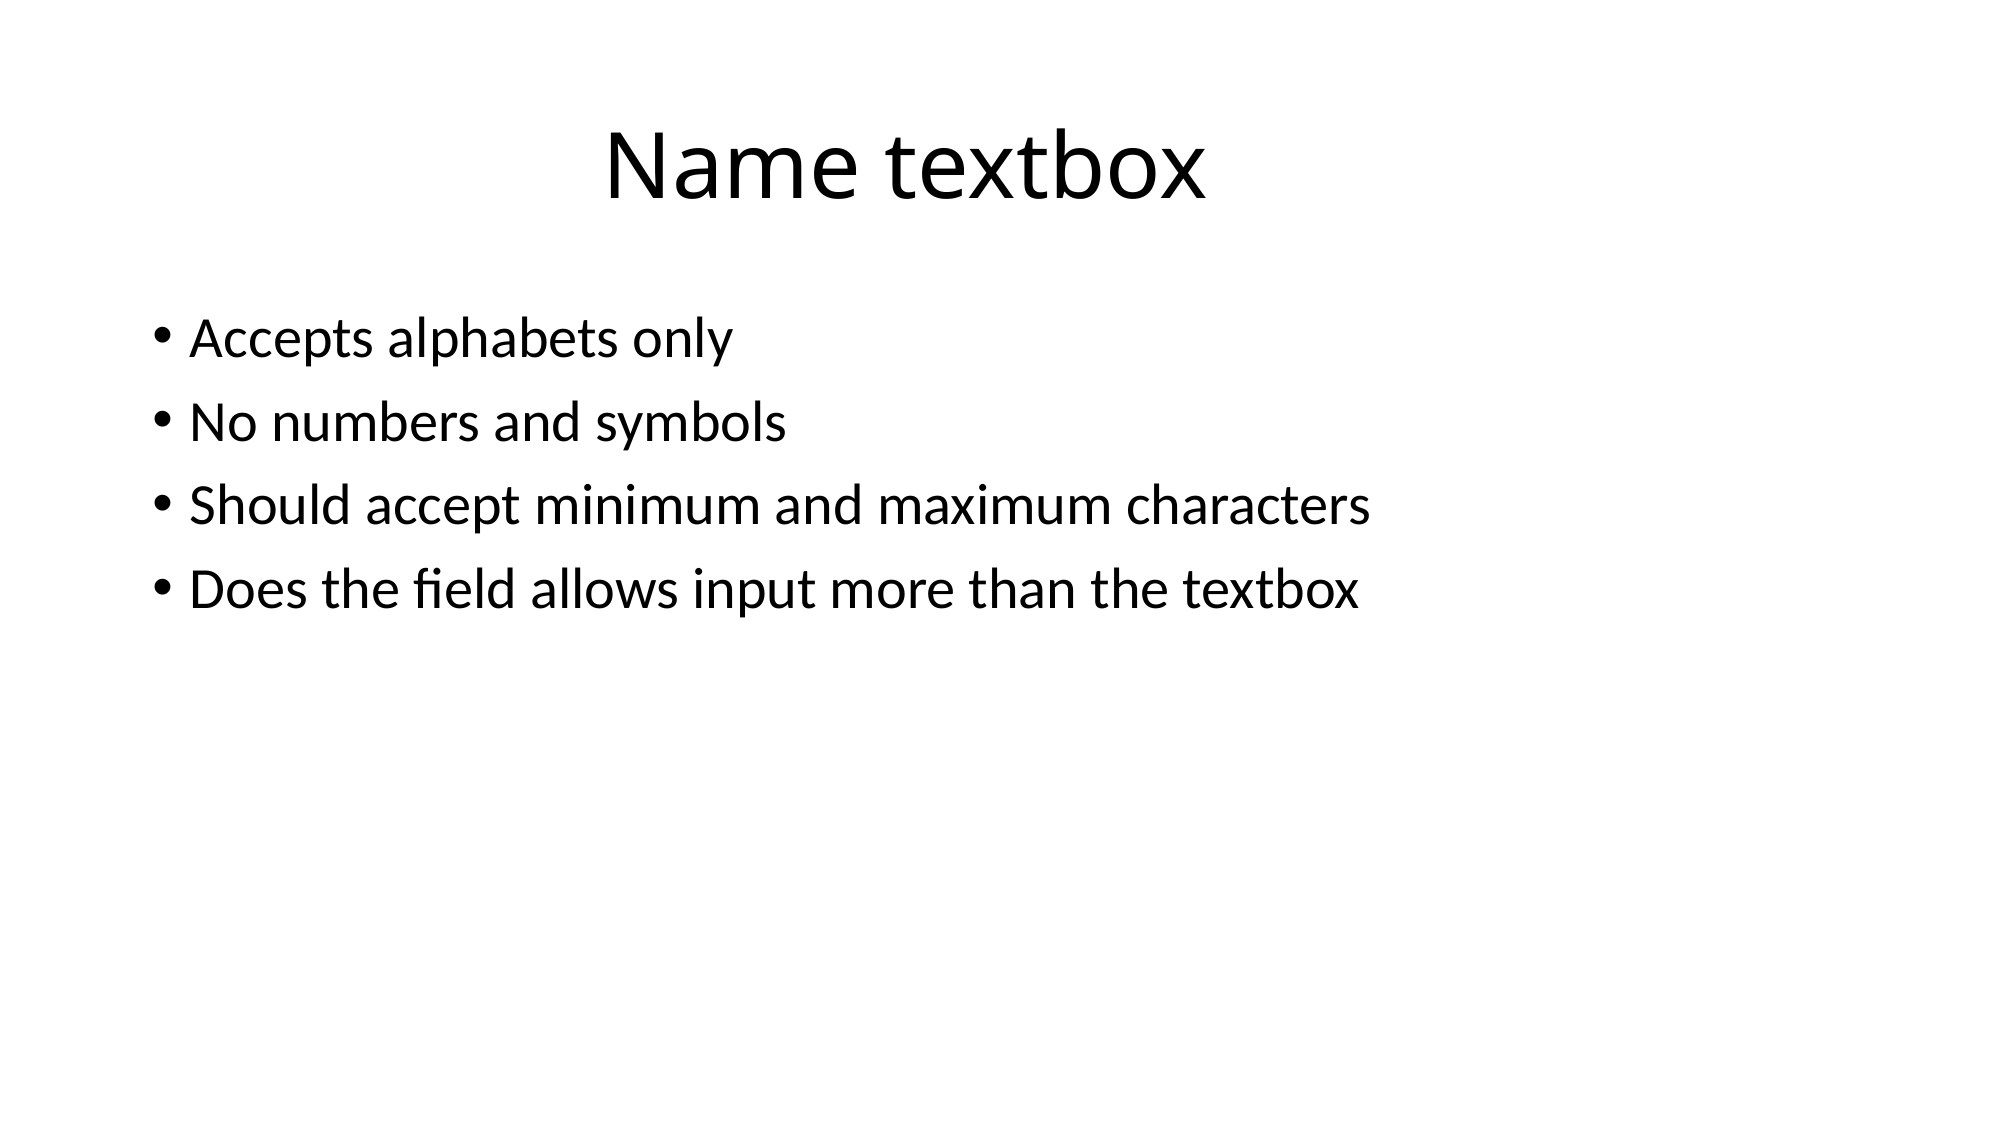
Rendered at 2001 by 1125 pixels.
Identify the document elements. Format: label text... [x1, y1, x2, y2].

title Name textbox [137, 59, 1863, 278]
list Accepts alphabets only No numbers and symbols Should accept minimum and maximum characters Does the field allows input more than the textbox [137, 299, 1863, 1014]
